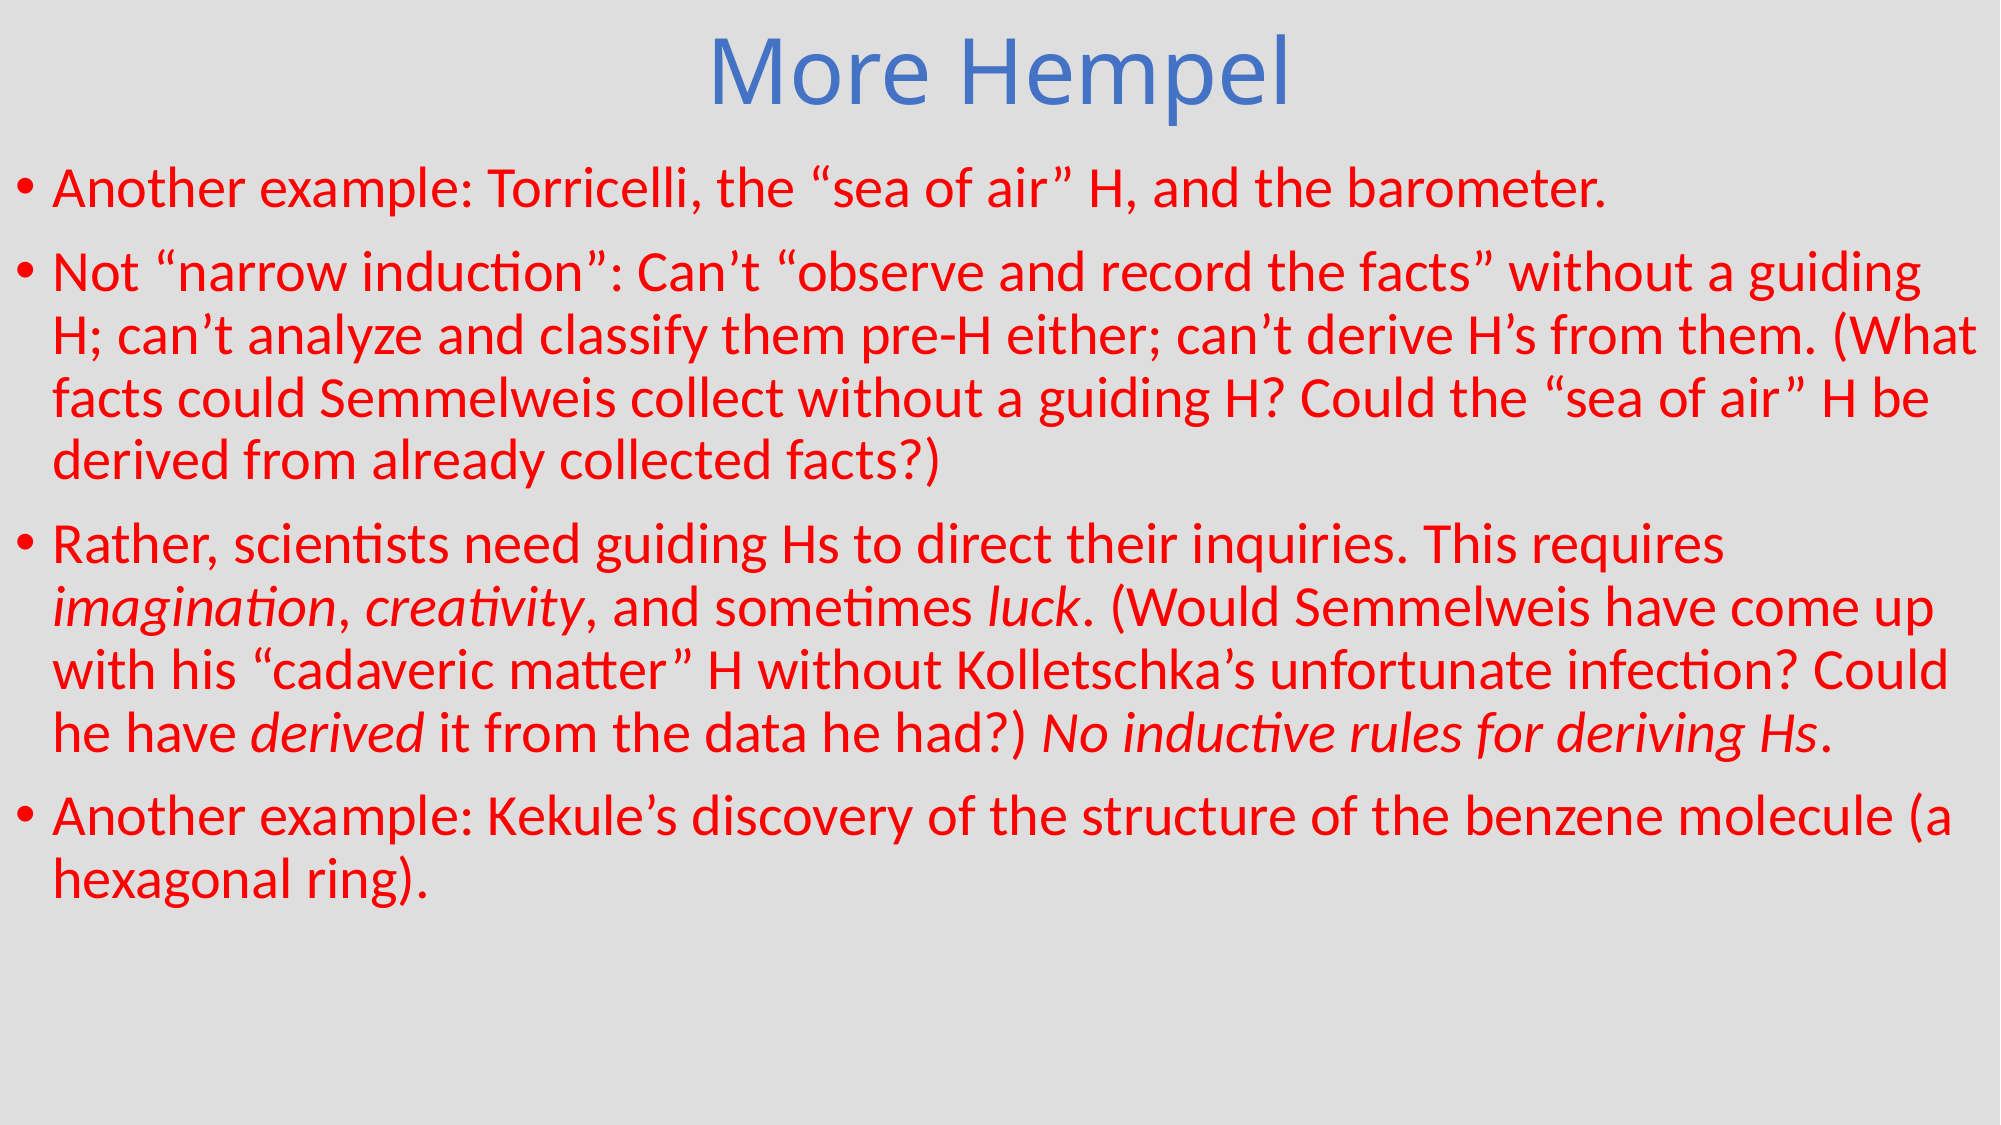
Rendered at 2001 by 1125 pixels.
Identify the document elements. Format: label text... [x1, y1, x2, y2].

title More Hempel [0, 0, 2000, 149]
list Another example: Torricelli, the “sea of air” H, and the barometer. Not “narrow induction”: Can’t “observe and record the facts” without a guiding H; can’t analyze and classify them pre-H either; can’t derive H’s from them. (What facts could Semmelweis collect without a guiding H? Could the “sea of air” H be derived from already collected facts?) Rather, scientists need guiding Hs to direct their inquiries. This requires imagination, creativity, and sometimes luck. (Would Semmelweis have come up with his “cadaveric matter” H without Kolletschka’s unfortunate infection? Could he have derived it from the data he had?) No inductive rules for deriving Hs. Another example: Kekule’s discovery of the structure of the benzene molecule (a hexagonal ring). [0, 149, 2000, 1125]
